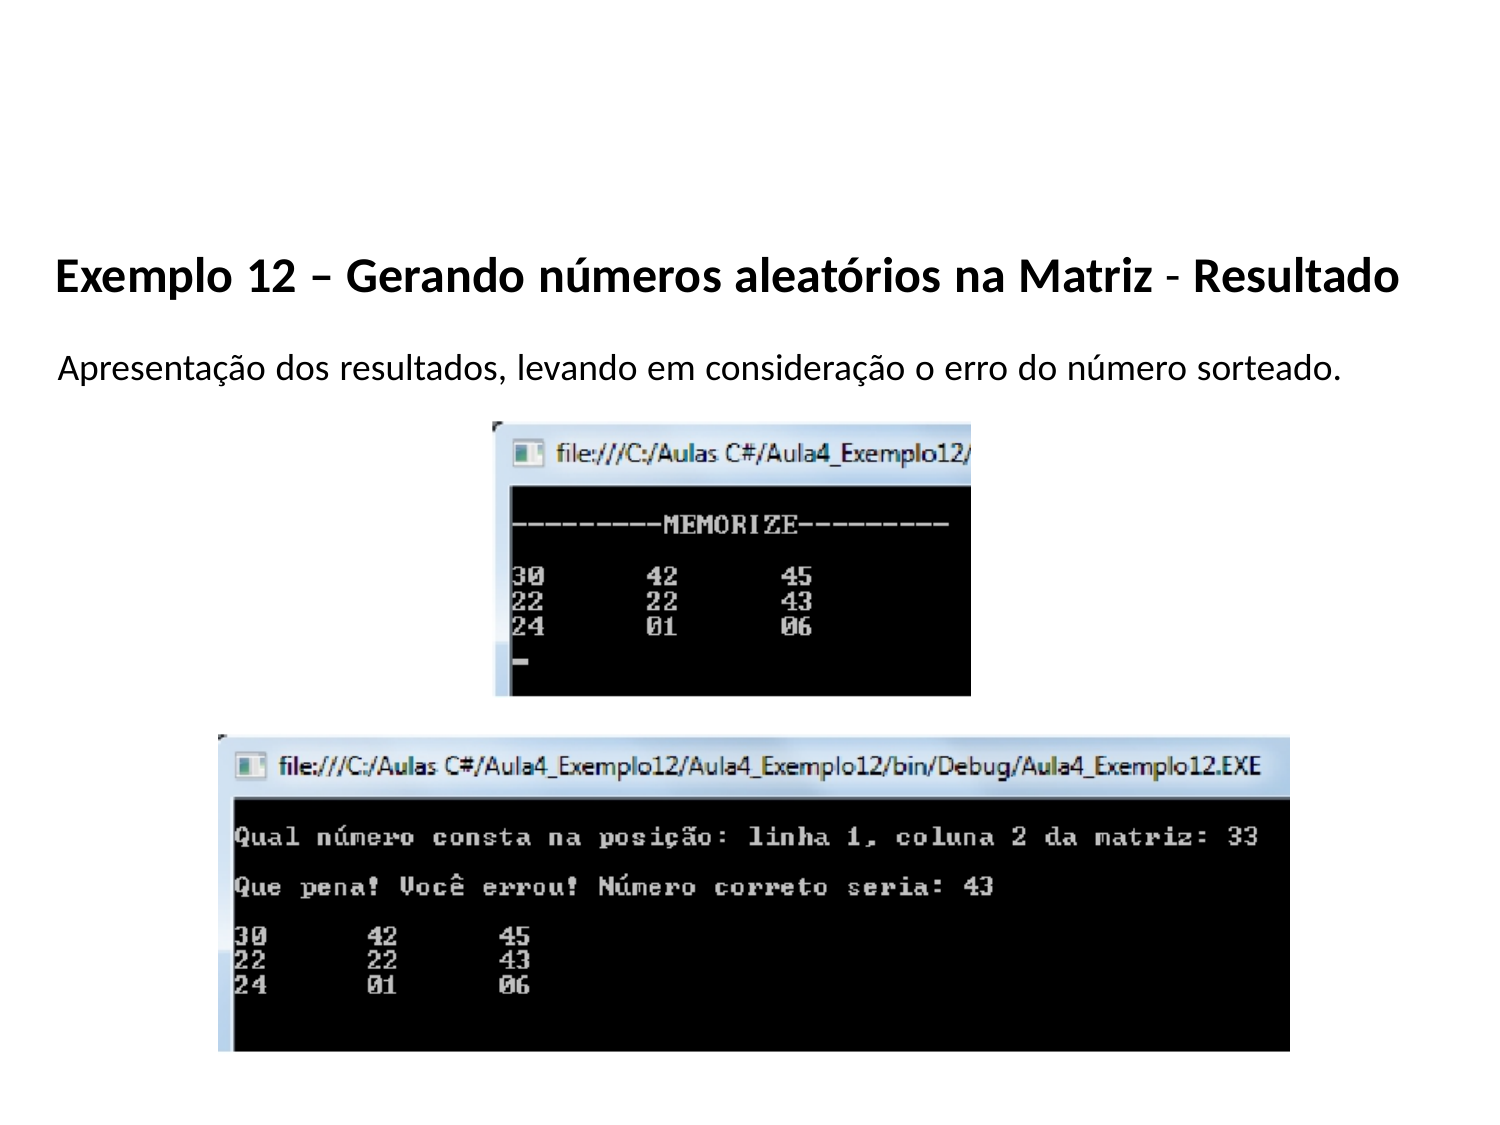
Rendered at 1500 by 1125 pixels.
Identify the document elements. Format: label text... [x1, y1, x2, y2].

picture [491, 420, 972, 699]
text_box Apresentação dos resultados, levando em consideração o erro do número sorteado. [57, 349, 1343, 395]
text_box Exemplo 12 – Gerando números aleatórios na Matriz - Resultado [55, 252, 1401, 310]
picture [218, 733, 1290, 1055]
